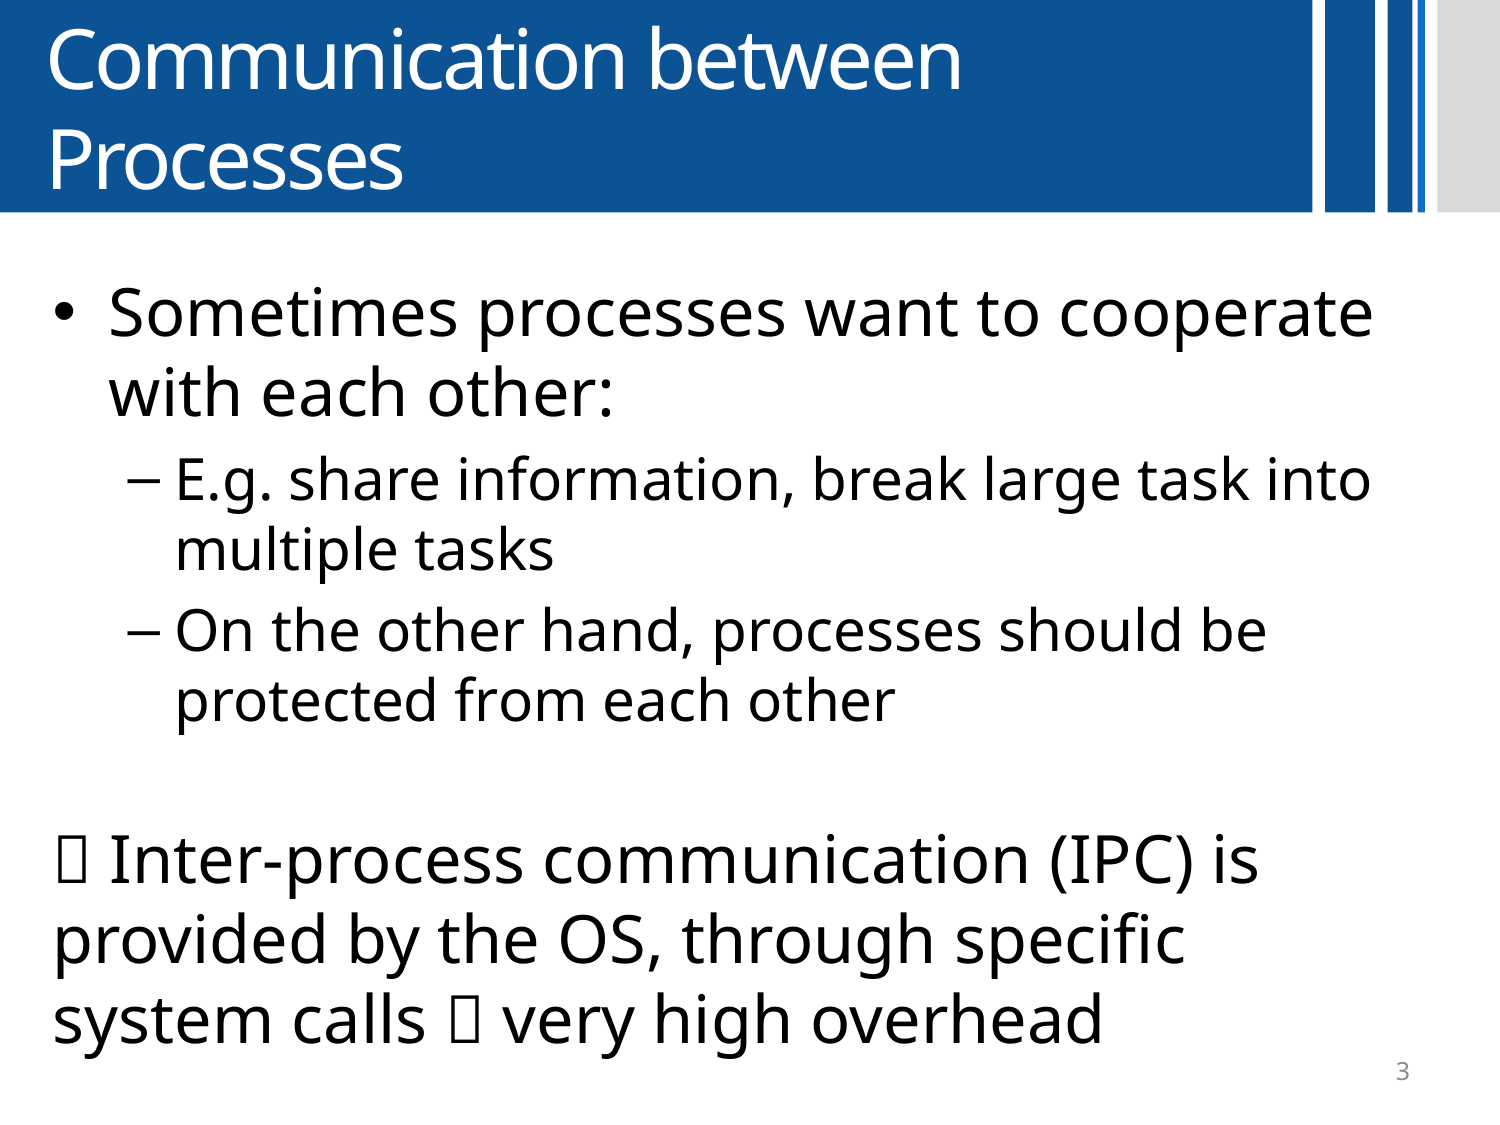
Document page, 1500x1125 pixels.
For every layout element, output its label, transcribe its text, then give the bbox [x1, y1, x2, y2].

list Sometimes processes want to cooperate with each other: E.g. share information, break large task into multiple tasks On the other hand, processes should be protected from each other  Inter-process communication (IPC) is provided by the OS, through specific system calls  very high overhead [37, 262, 1426, 1006]
slide_number 3 [1074, 1042, 1425, 1103]
footer [512, 1042, 988, 1103]
title Communication between Processes [0, 0, 1313, 213]
